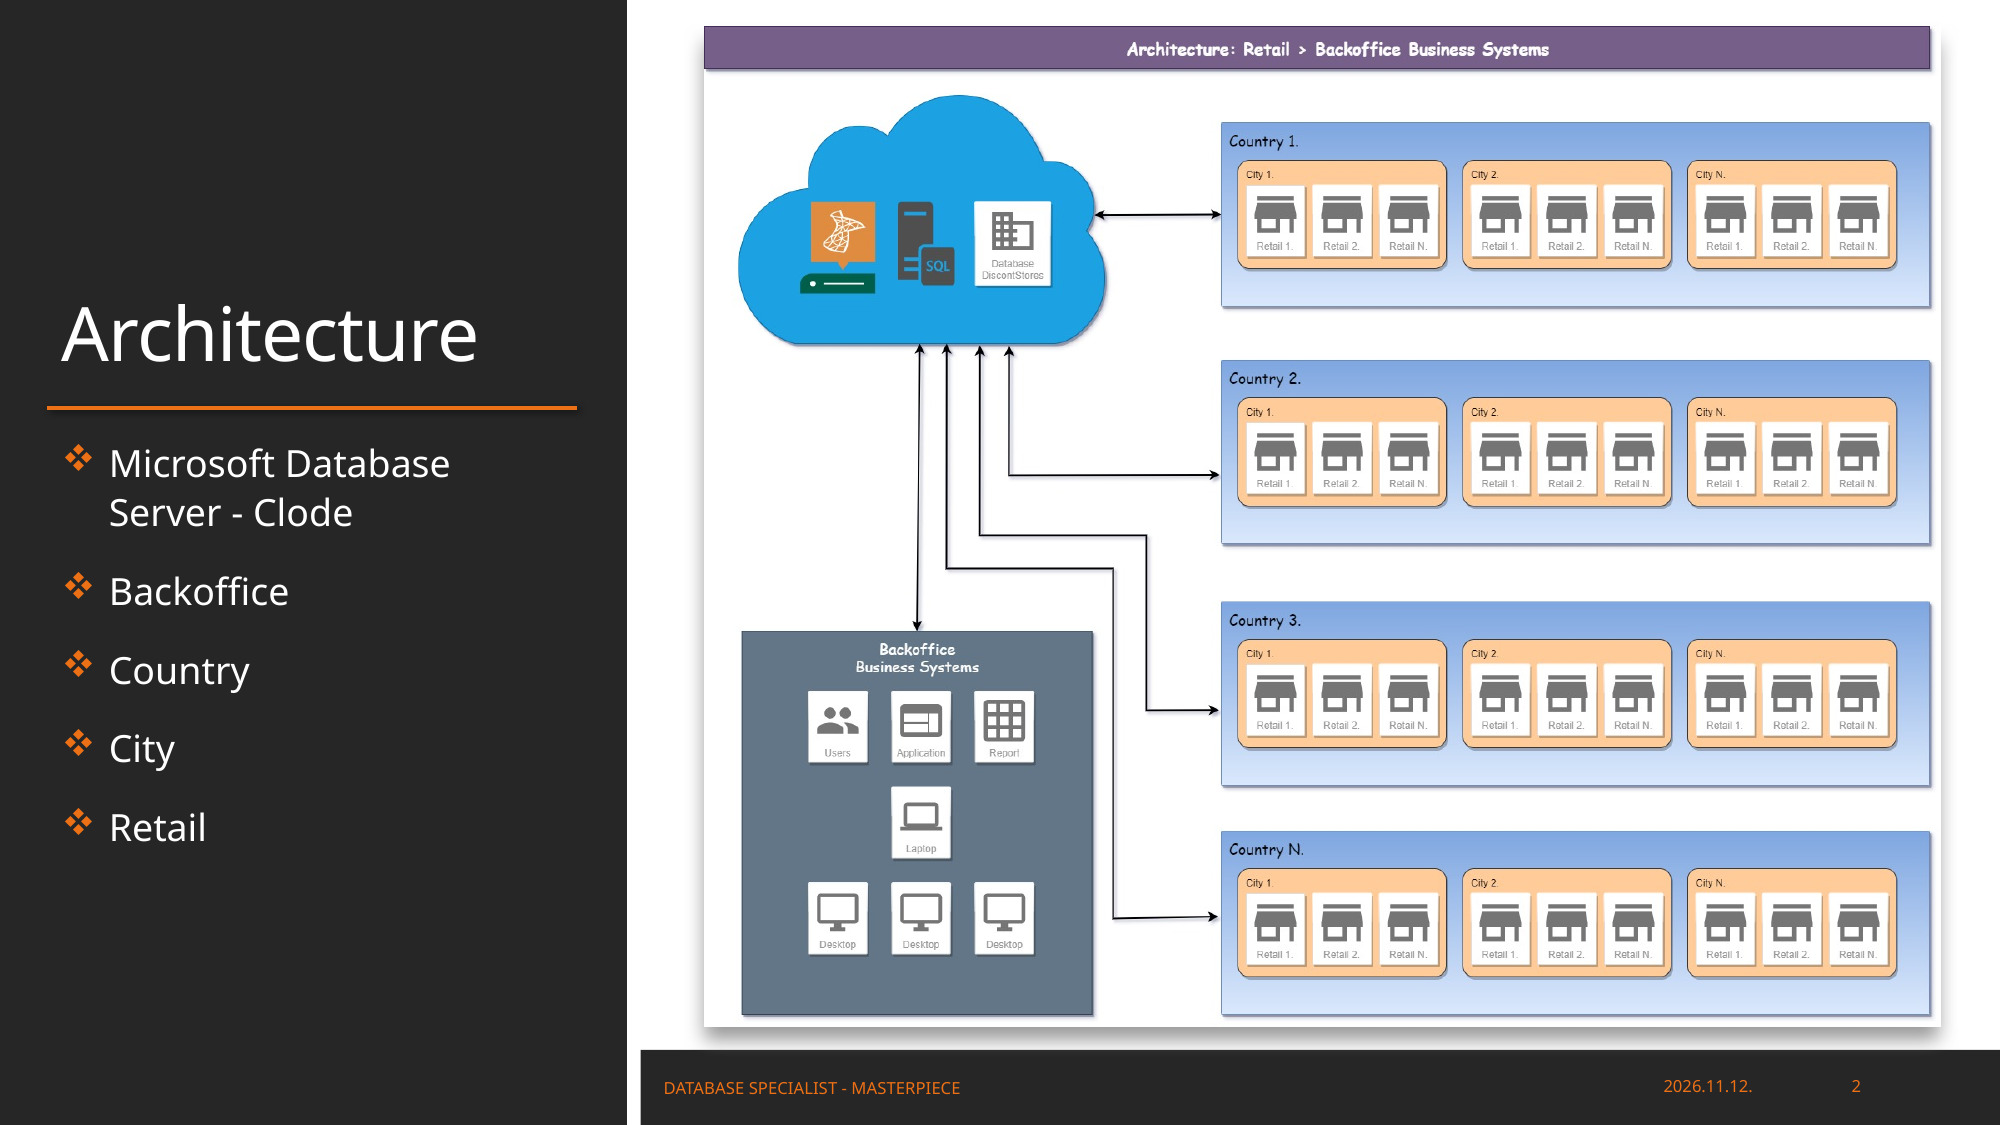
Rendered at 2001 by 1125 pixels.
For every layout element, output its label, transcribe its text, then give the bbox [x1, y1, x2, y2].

title Architecture [46, 42, 578, 386]
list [704, 25, 1942, 1027]
slide_number 2021. 08. 21. [1648, 1057, 1830, 1118]
footer DATAbASE specIALIST - masterpiece [648, 1057, 1635, 1118]
list Microsoft Database Server - Clode Backoffice Country City Retail [46, 427, 578, 1118]
slide_number 2 [1836, 1057, 1965, 1118]
